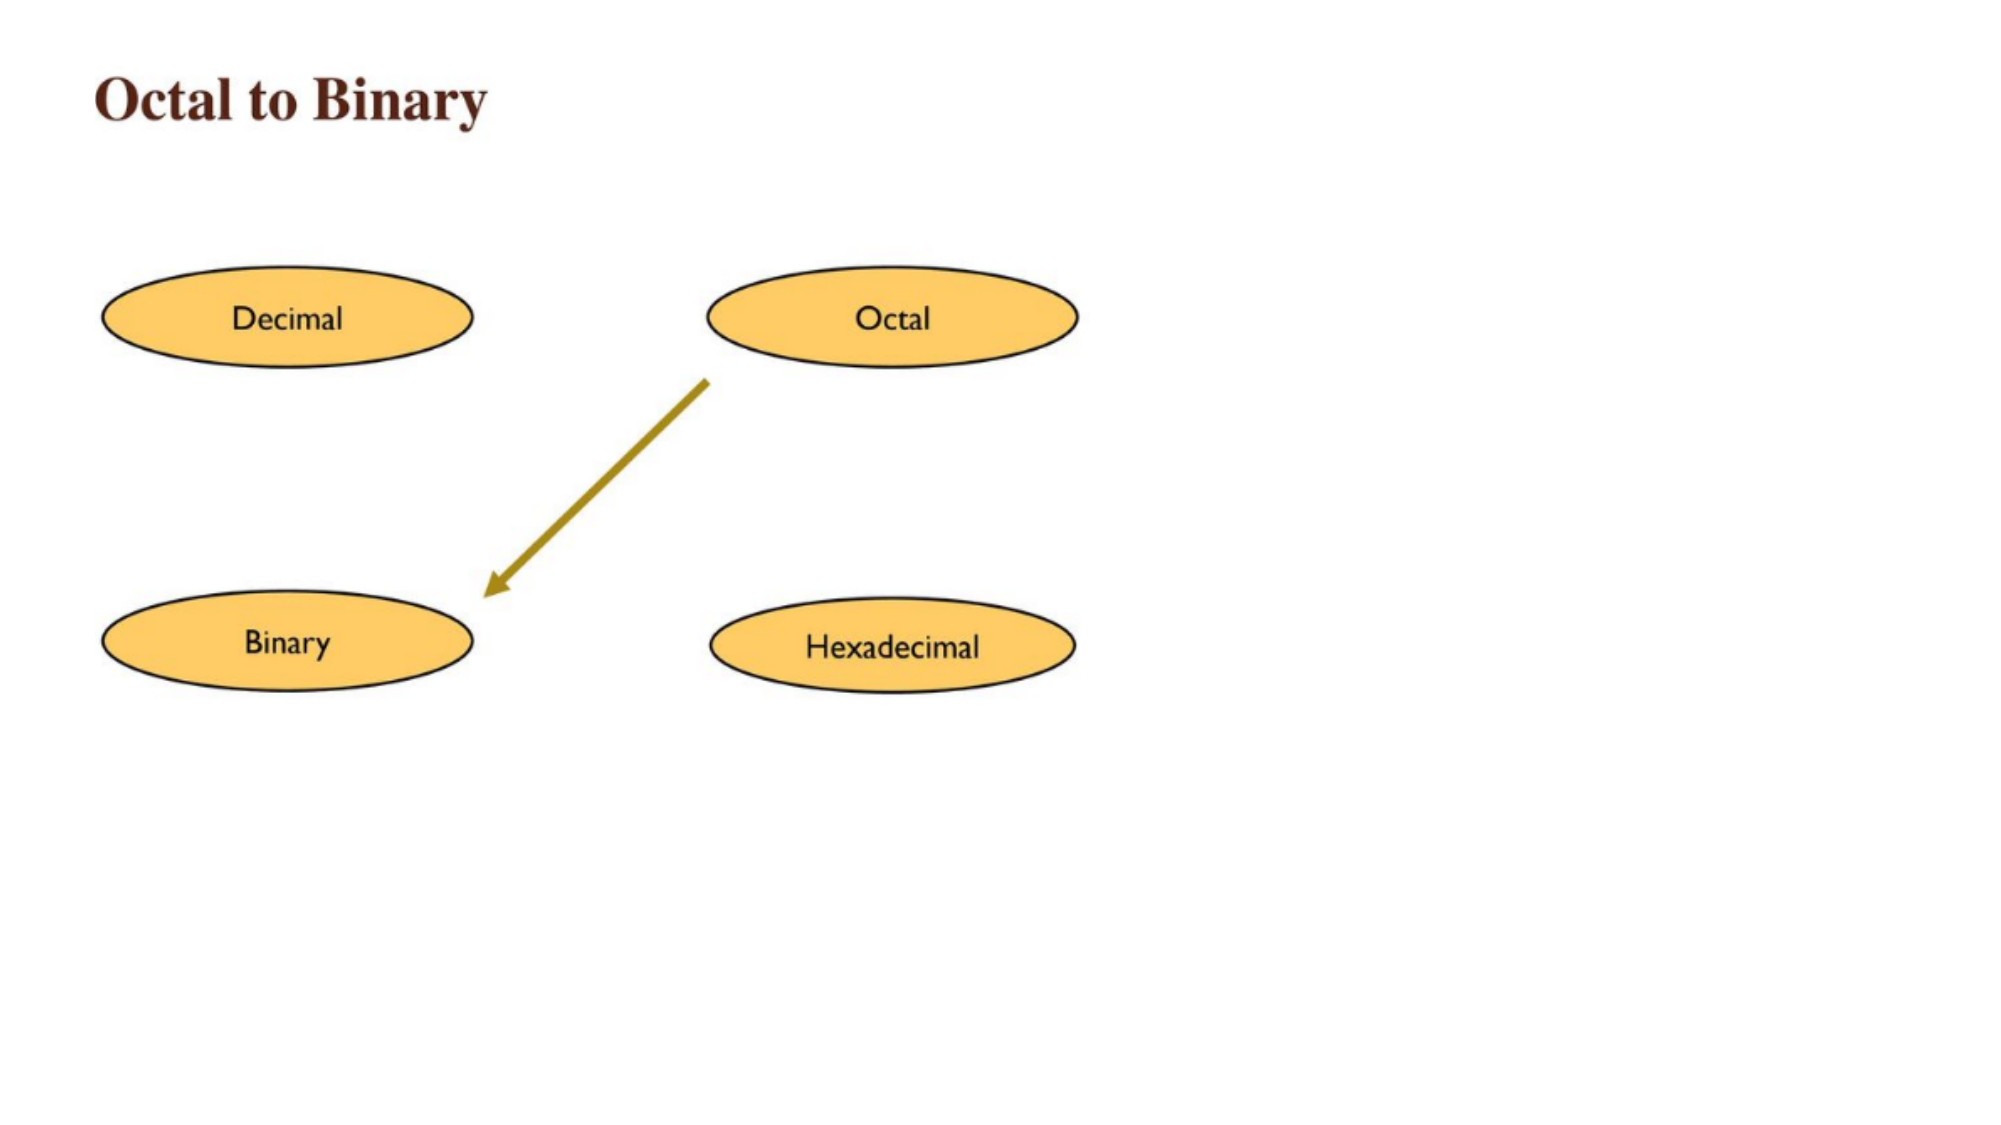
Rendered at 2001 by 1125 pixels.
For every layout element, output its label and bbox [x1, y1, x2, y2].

picture [95, 51, 1226, 794]
